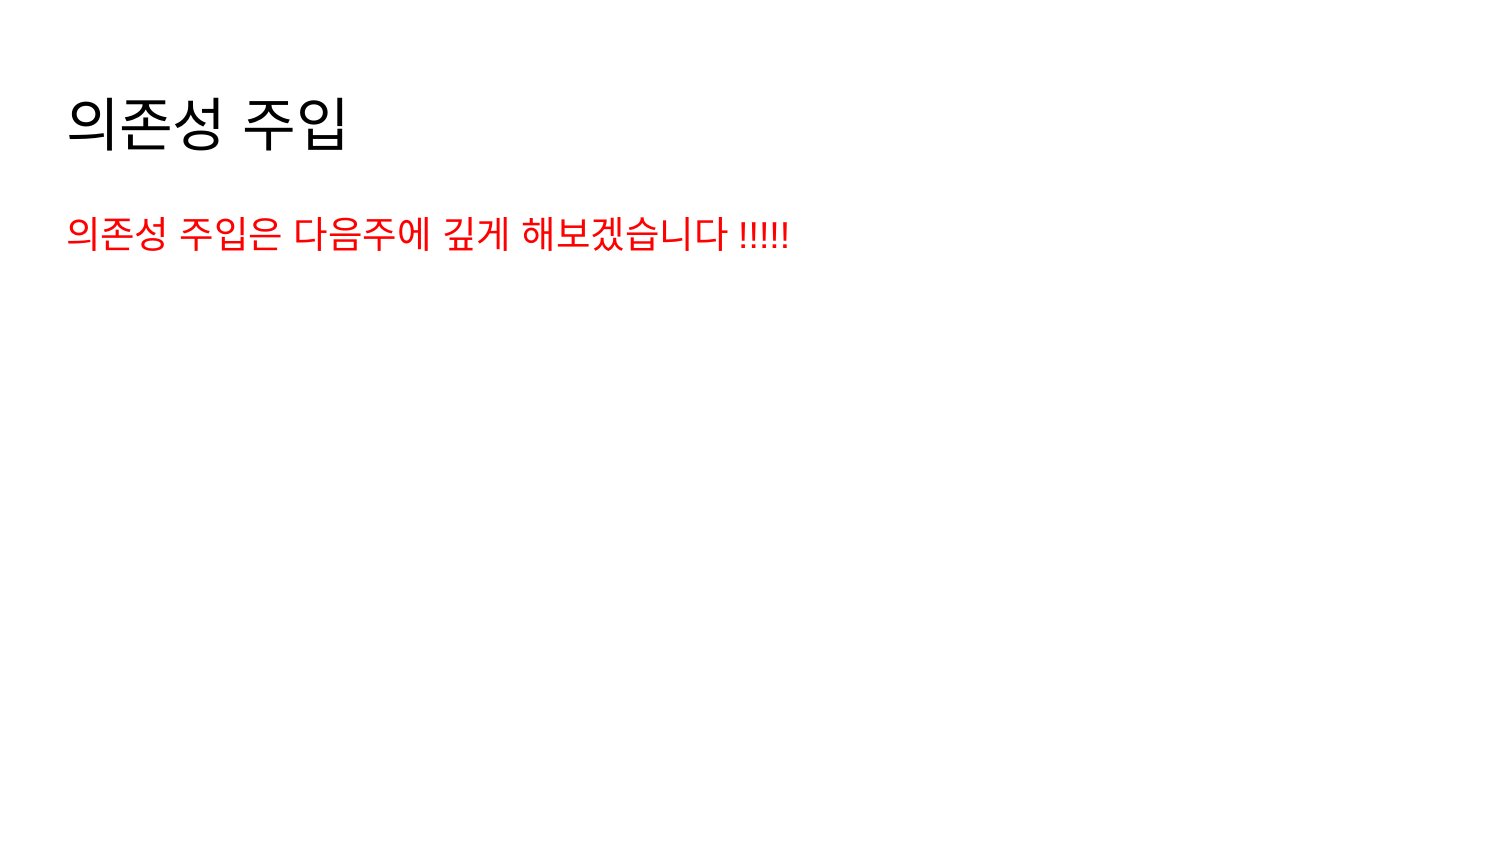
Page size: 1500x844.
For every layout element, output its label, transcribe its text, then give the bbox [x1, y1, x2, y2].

title 의존성 주입 [51, 72, 1449, 167]
list 의존성 주입은 다음주에 깊게 해보겠습니다!!!!! [51, 189, 1449, 750]
